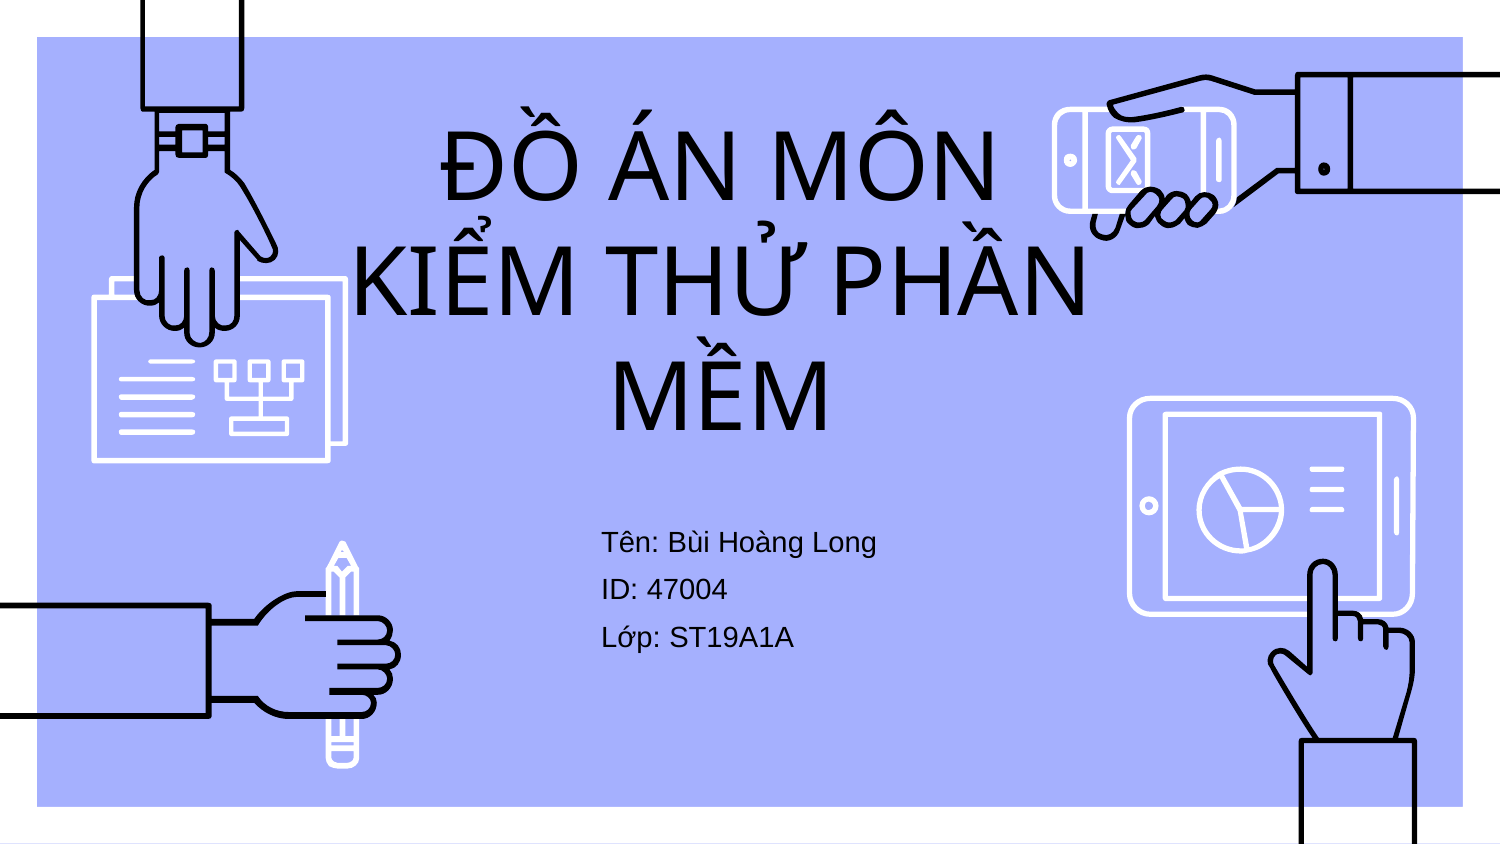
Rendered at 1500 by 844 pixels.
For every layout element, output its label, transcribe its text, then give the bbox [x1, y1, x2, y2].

title ĐỒ ÁN MÔN KIỂM THỬ PHẦN MỀM [318, 182, 1123, 373]
text_box Tên: Bùi Hoàng Long ID: 47004 Lớp: ST19A1A [586, 508, 1390, 699]
